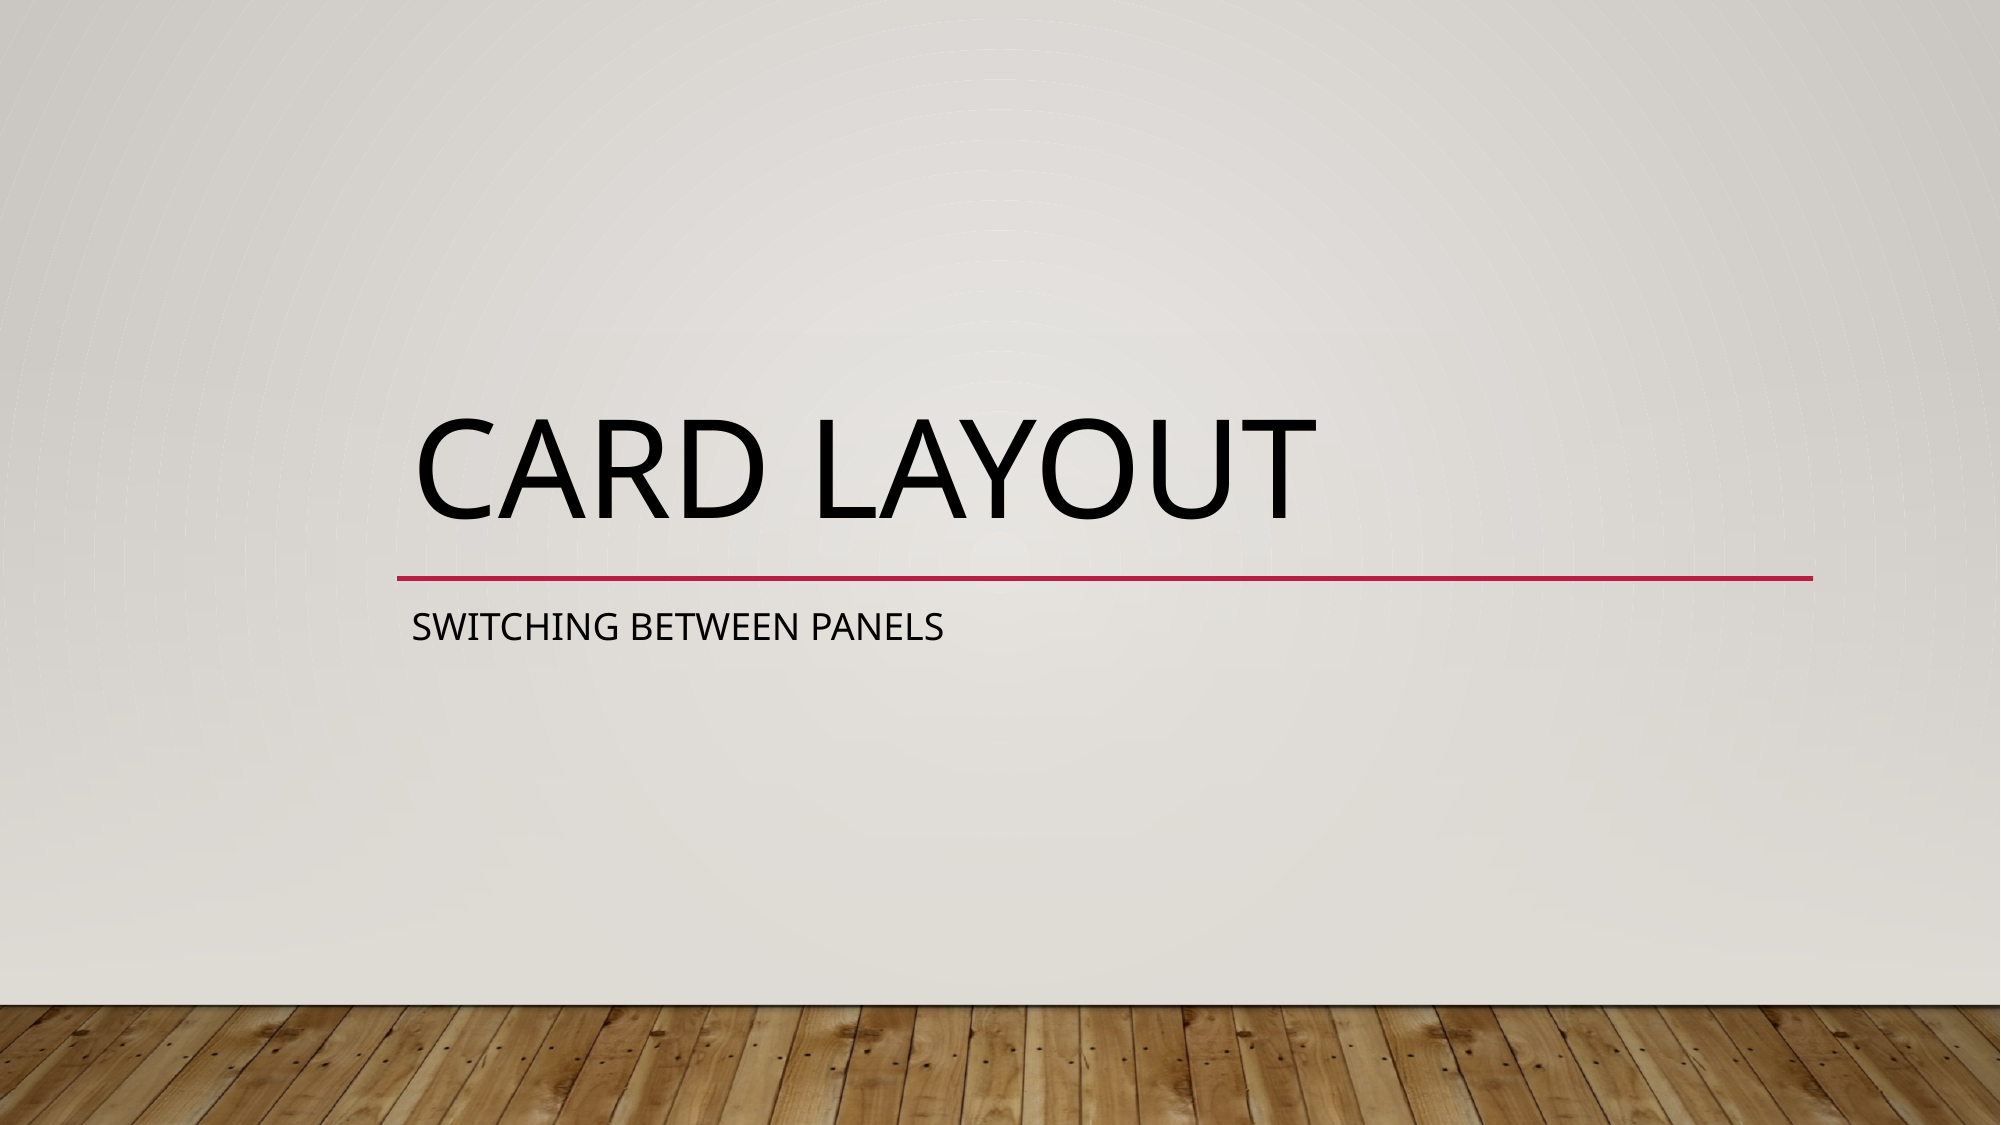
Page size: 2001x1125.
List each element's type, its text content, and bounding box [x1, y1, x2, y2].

title Card Layout [396, 131, 1814, 549]
picture [0, 1005, 2000, 1125]
subtitle Switching between panels [396, 579, 1814, 740]
